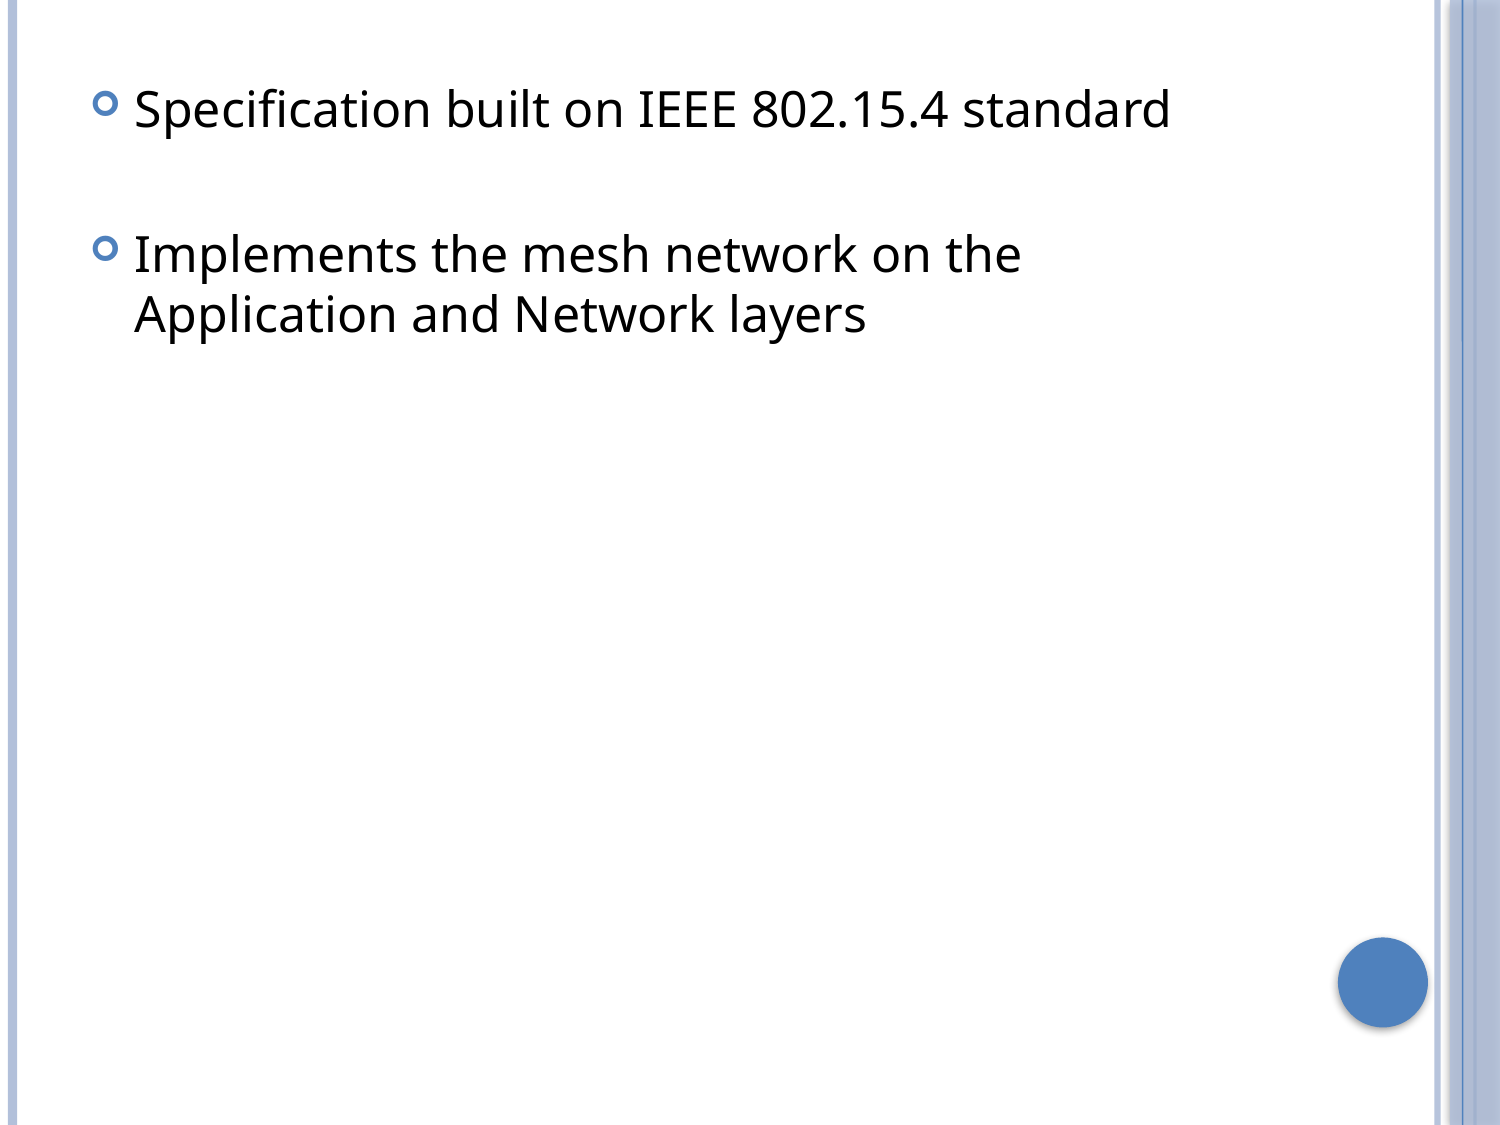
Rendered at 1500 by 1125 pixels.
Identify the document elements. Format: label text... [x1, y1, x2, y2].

list Specification built on IEEE 802.15.4 standard Implements the mesh network on the Application and Network layers [75, 70, 1300, 1062]
